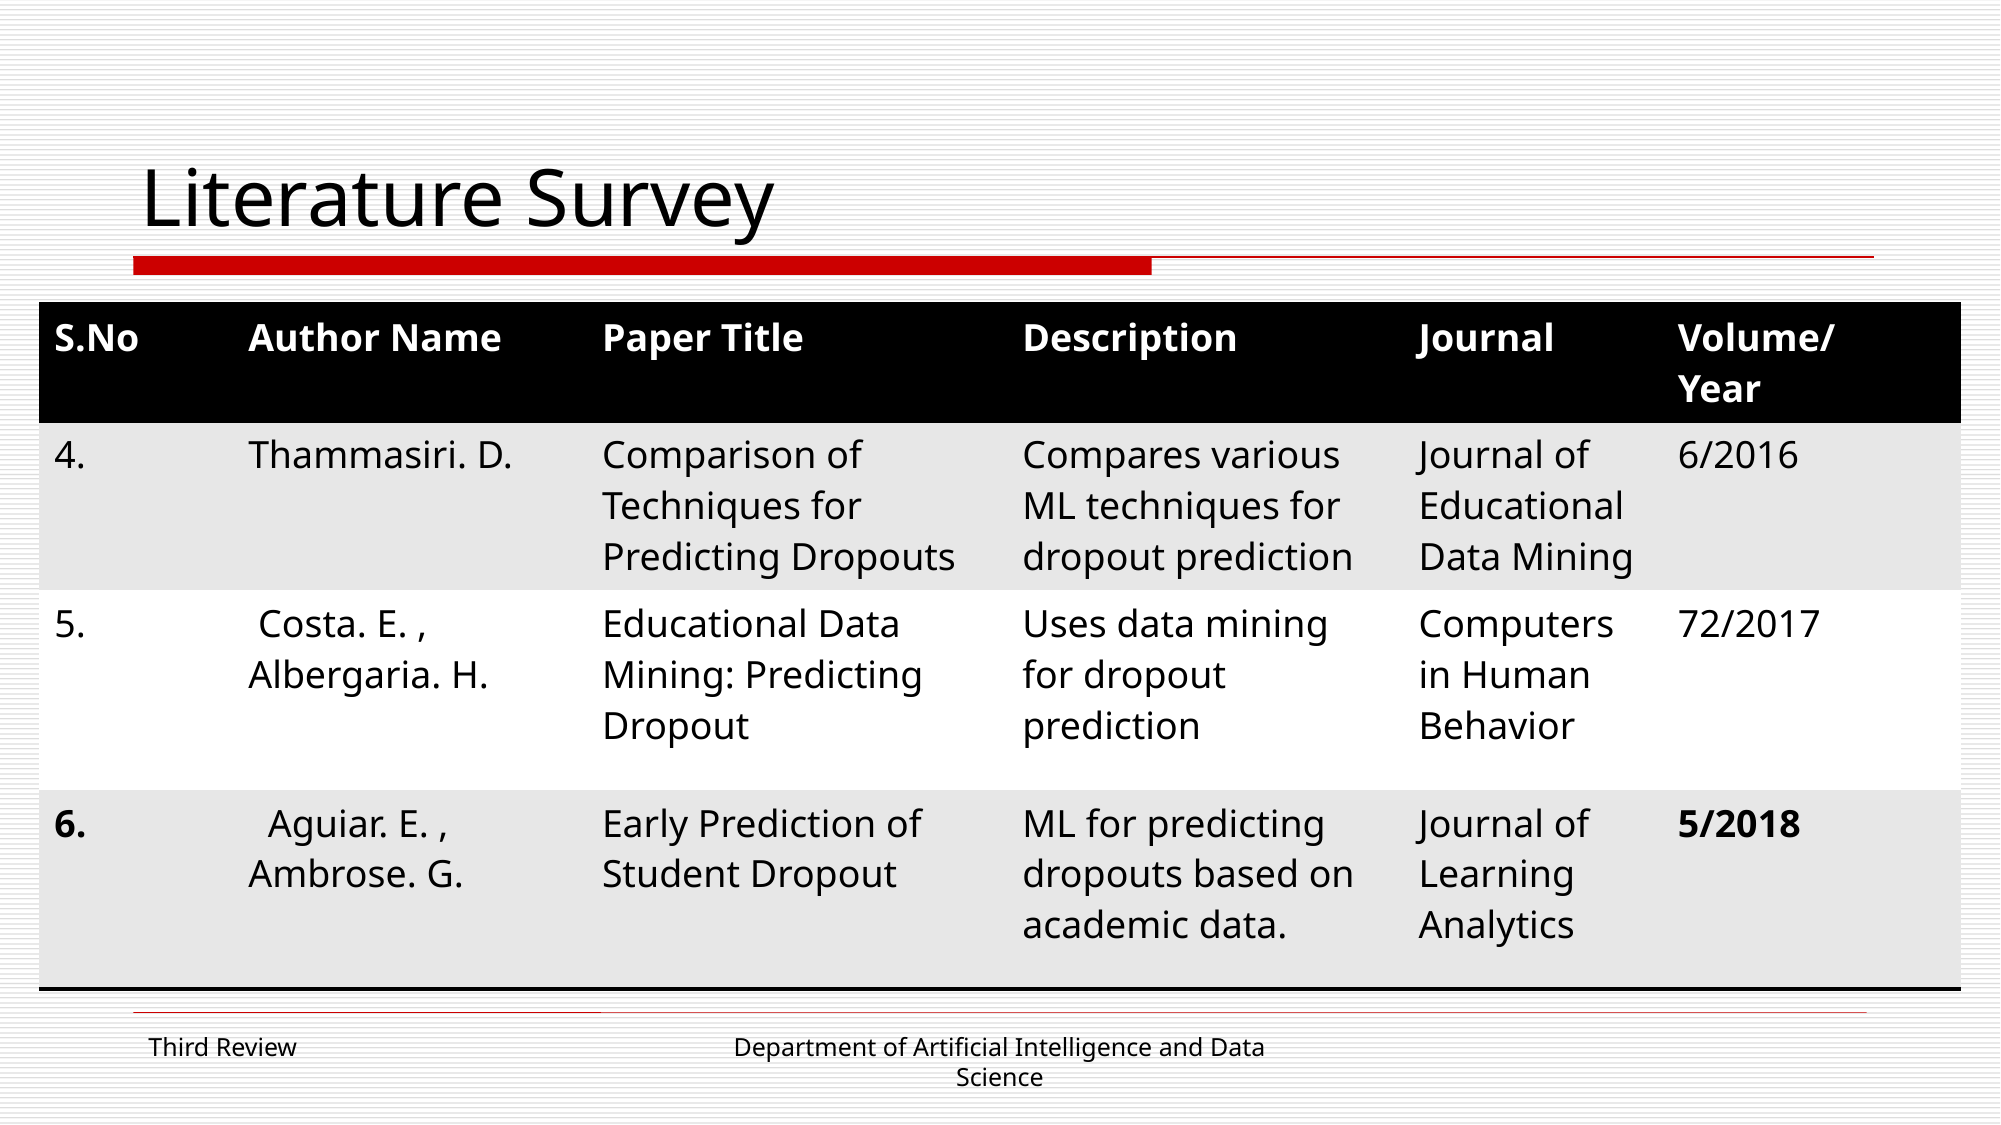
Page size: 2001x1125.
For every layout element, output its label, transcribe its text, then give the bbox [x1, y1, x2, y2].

title Literature Survey [125, 50, 1876, 250]
table_cell 6/2016 [1663, 423, 1961, 590]
table_header Journal [1404, 305, 1663, 419]
table_cell Comparison of Techniques for Predicting Dropouts [587, 423, 1007, 590]
table_cell Costa. E. , Albergaria. H. [233, 590, 587, 790]
table_header Author Name [233, 305, 587, 419]
slide_number Third Review [133, 1024, 567, 1103]
table_cell 4. [39, 423, 233, 590]
table_cell 72/2017 [1663, 590, 1961, 790]
table_cell Journal of Educational Data Mining [1404, 423, 1663, 590]
table_cell Thammasiri. D. [233, 423, 587, 590]
table_cell Computers in Human Behavior [1404, 590, 1663, 790]
table_header Paper Title [587, 305, 1007, 419]
footer Department of Artificial Intelligence and Data Science [683, 1024, 1317, 1103]
table_header Description [1007, 305, 1404, 419]
table_cell Compares various ML techniques for dropout prediction [1007, 423, 1404, 590]
table_header Volume/ Year [1663, 305, 1961, 419]
table_cell ML for predicting dropouts based on academic data. [1007, 790, 1404, 987]
table_cell Educational Data Mining: Predicting Dropout [587, 590, 1007, 790]
table_cell Early Prediction of Student Dropout [587, 790, 1007, 987]
slide_number [1433, 1024, 1867, 1103]
table_header S.No [39, 305, 233, 419]
table_cell 5/2018 [1663, 790, 1961, 987]
table_cell Journal of Learning Analytics [1404, 790, 1663, 987]
table_cell Uses data mining for dropout prediction [1007, 590, 1404, 790]
table_cell Aguiar. E. , Ambrose. G. [233, 790, 587, 987]
picture [0, 0, 2001, 1125]
table_cell 5. [39, 590, 233, 790]
table_cell 6. [39, 790, 233, 987]
